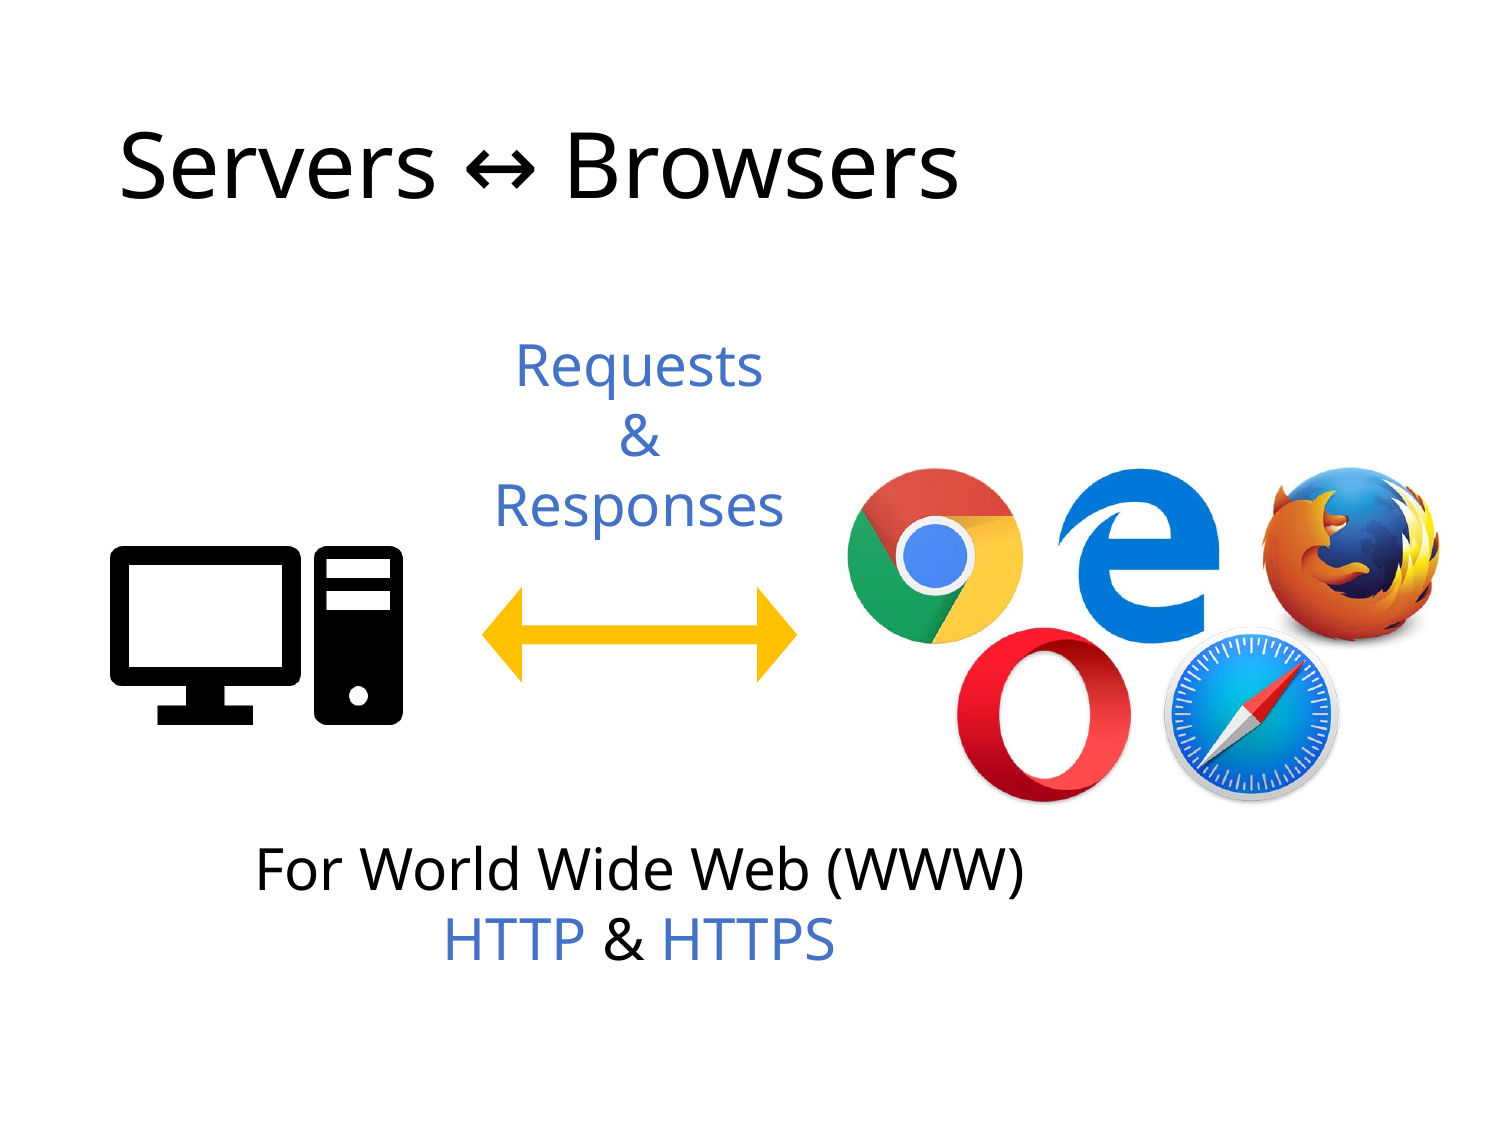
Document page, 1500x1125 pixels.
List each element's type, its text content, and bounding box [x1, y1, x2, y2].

text_box For World Wide Web (WWW) HTTP & HTTPS [148, 824, 1131, 980]
title Servers ↔ Browsers [103, 59, 1397, 278]
picture [834, 463, 1458, 806]
picture [103, 482, 409, 788]
text_box [480, 584, 799, 686]
text_box Requests & Responses [408, 320, 871, 545]
